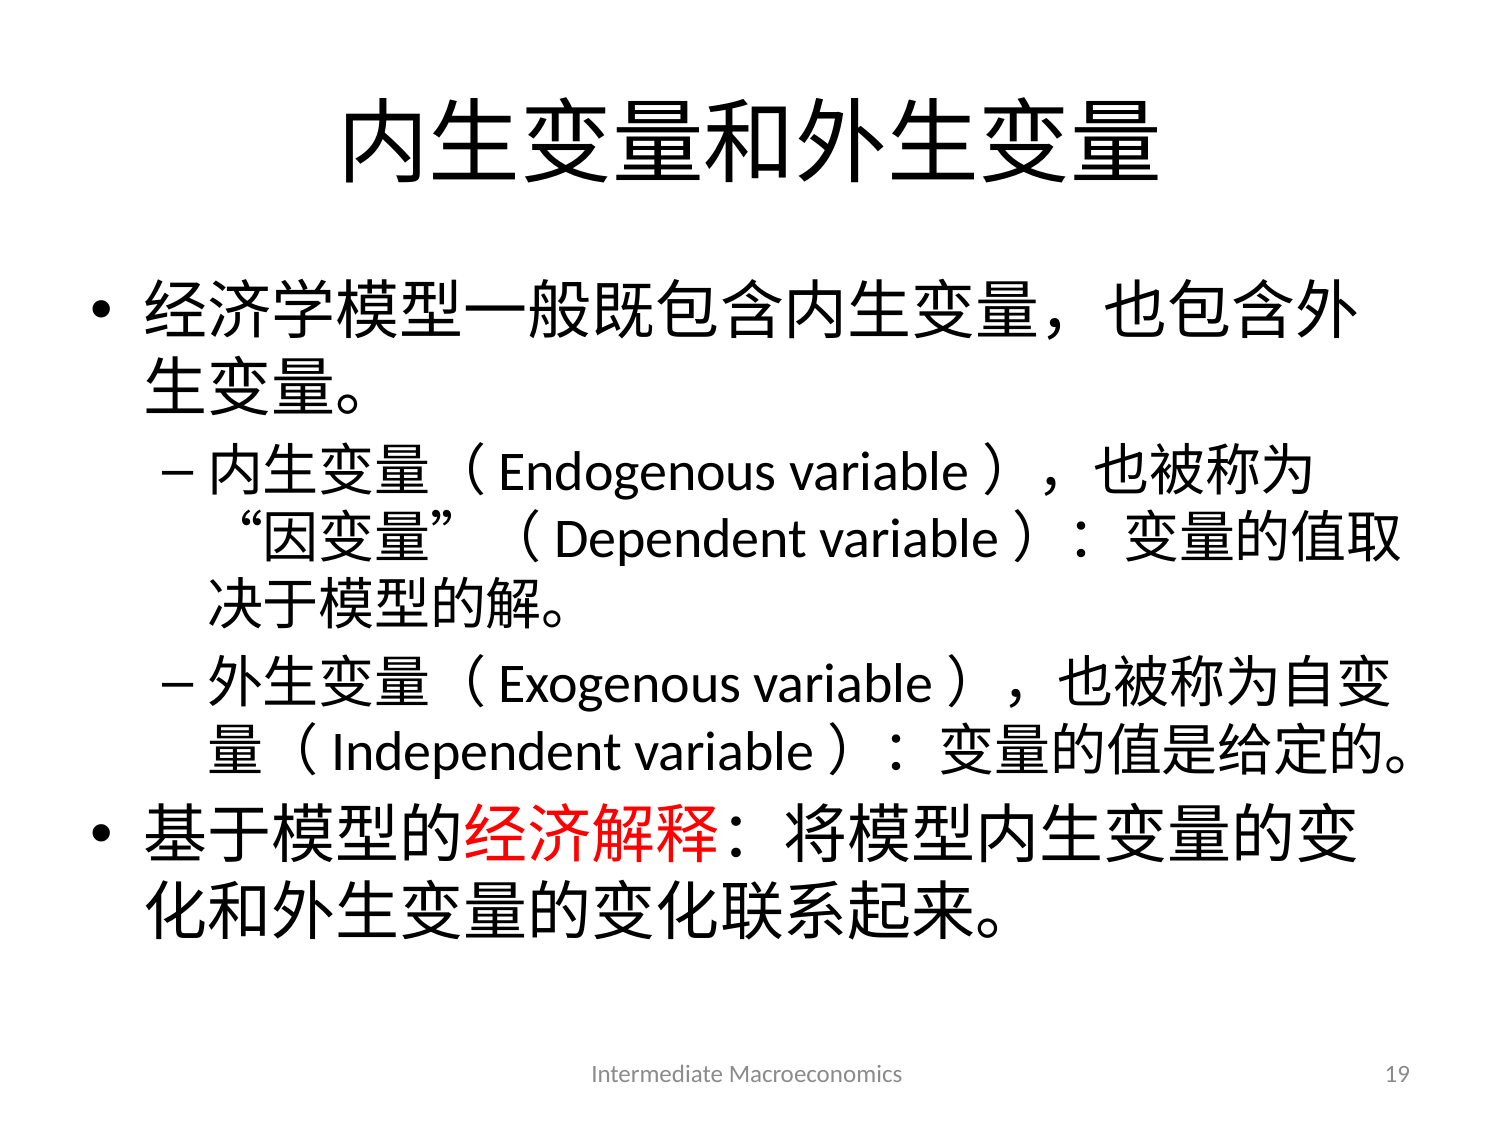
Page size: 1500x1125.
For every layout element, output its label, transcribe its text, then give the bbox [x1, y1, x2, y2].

footer Intermediate Macroeconomics [512, 1042, 988, 1103]
title 内生变量和外生变量 [75, 45, 1425, 233]
list 经济学模型一般既包含内生变量，也包含外生变量。 内生变量（Endogenous variable），也被称为“因变量”（Dependent variable）：变量的值取决于模型的解。 外生变量（Exogenous variable），也被称为自变量（Independent variable）：变量的值是给定的。 基于模型的经济解释：将模型内生变量的变化和外生变量的变化联系起来。 [75, 262, 1425, 1005]
slide_number 19 [1074, 1042, 1425, 1103]
